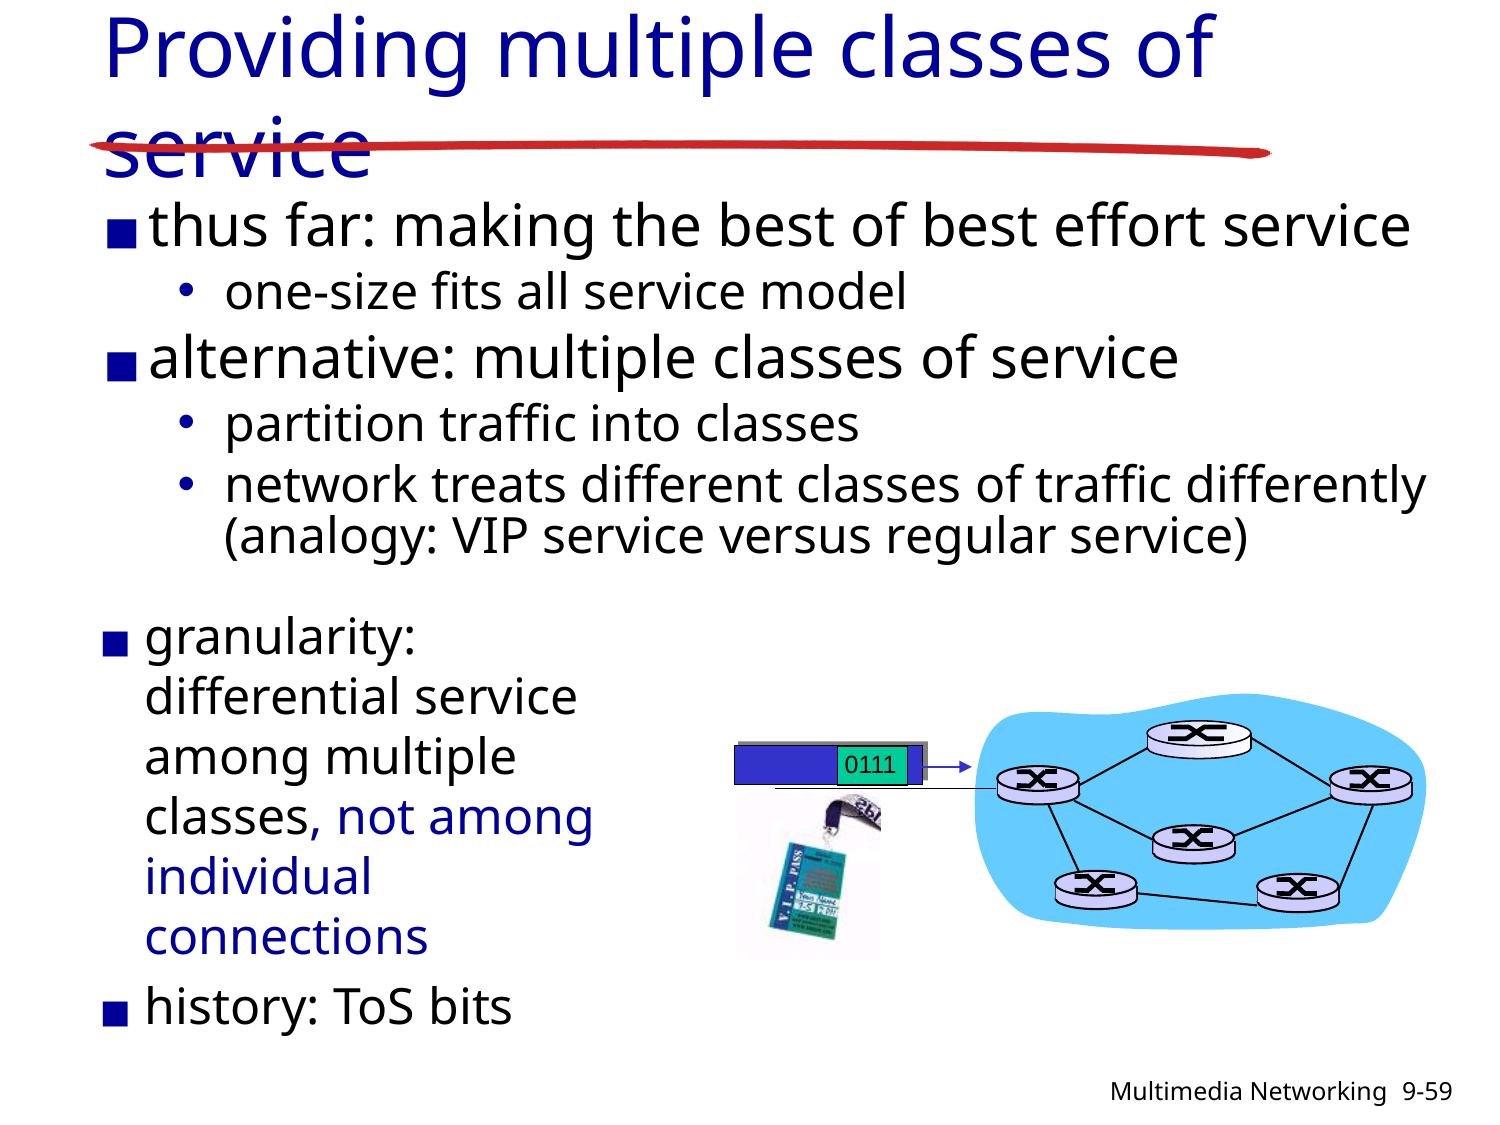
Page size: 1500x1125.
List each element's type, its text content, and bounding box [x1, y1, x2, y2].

text_box [915, 776, 923, 785]
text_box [1146, 720, 1252, 759]
slide_number 9-‹#› [1387, 1068, 1500, 1113]
text_box [1051, 813, 1078, 869]
title Providing multiple classes of service [87, 0, 1363, 188]
text_box 0111 [829, 741, 915, 787]
footer Multimedia Networking [1079, 1067, 1403, 1110]
text_box [915, 745, 923, 766]
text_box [996, 765, 1080, 805]
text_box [1256, 873, 1340, 913]
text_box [1152, 824, 1236, 864]
text_box [738, 741, 829, 745]
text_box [1329, 766, 1413, 805]
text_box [1054, 870, 1138, 910]
text_box [734, 745, 829, 785]
text_box [915, 741, 928, 766]
text_box granularity: differential service among multiple classes, not among individual connections history: ToS bits [83, 597, 664, 1080]
text_box [974, 693, 1427, 930]
picture [84, 135, 1285, 165]
picture [737, 786, 881, 959]
list thus far: making the best of best effort service one-size fits all service model alternative: multiple classes of service partition traffic into classes network treats different classes of traffic differently (analogy: VIP service versus regular service) [87, 191, 1471, 757]
